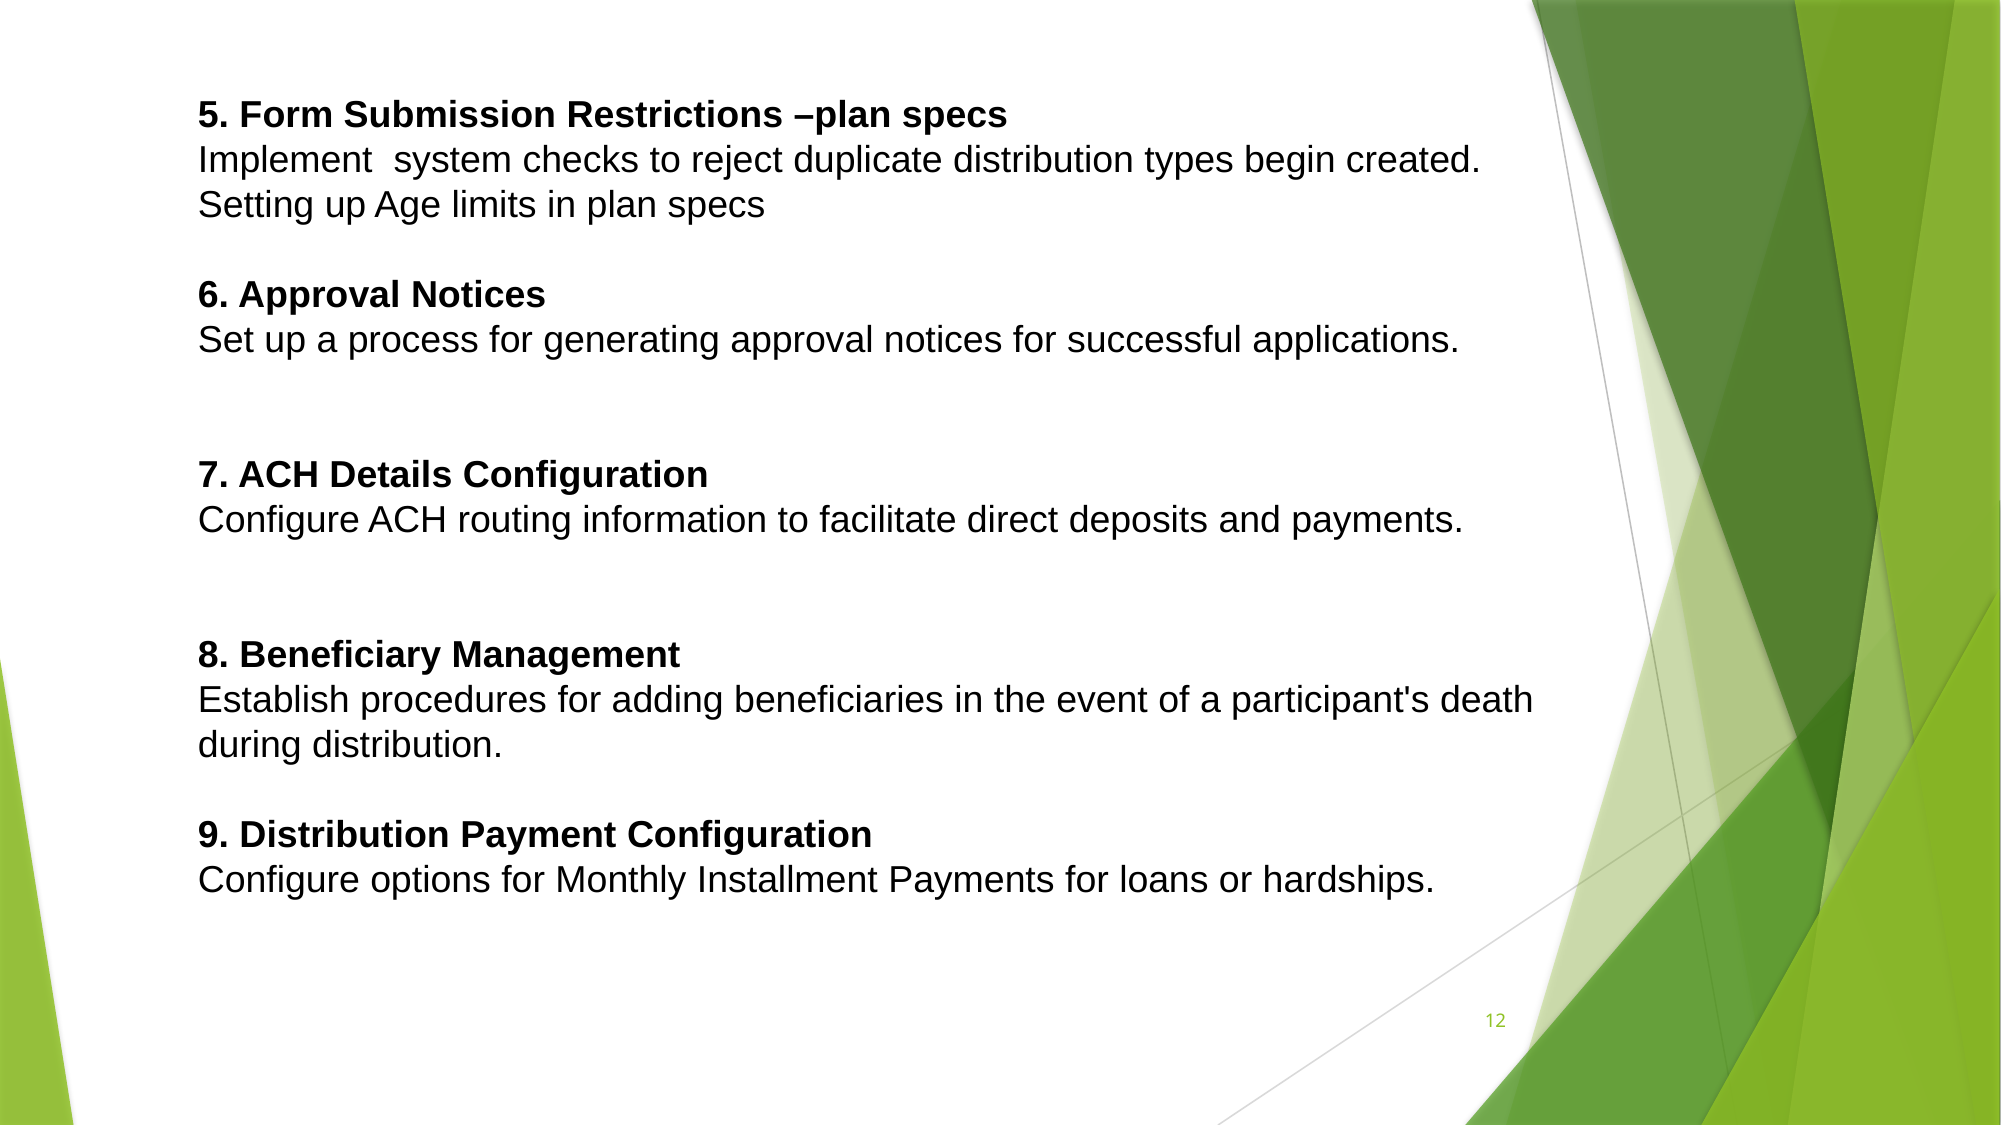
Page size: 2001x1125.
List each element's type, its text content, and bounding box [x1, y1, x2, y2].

list 5. Form Submission Restrictions –plan specs Implement system checks to reject duplicate distribution types begin created. Setting up Age limits in plan specs 6. Approval Notices Set up a process for generating approval notices for successful applications. 7. ACH Details Configuration Configure ACH routing information to facilitate direct deposits and payments. 8. Beneficiary Management Establish procedures for adding beneficiaries in the event of a participant's death during distribution. 9. Distribution Payment Configuration Configure options for Monthly Installment Payments for loans or hardships. [182, 82, 1593, 998]
slide_number 12 [1409, 998, 1522, 1051]
